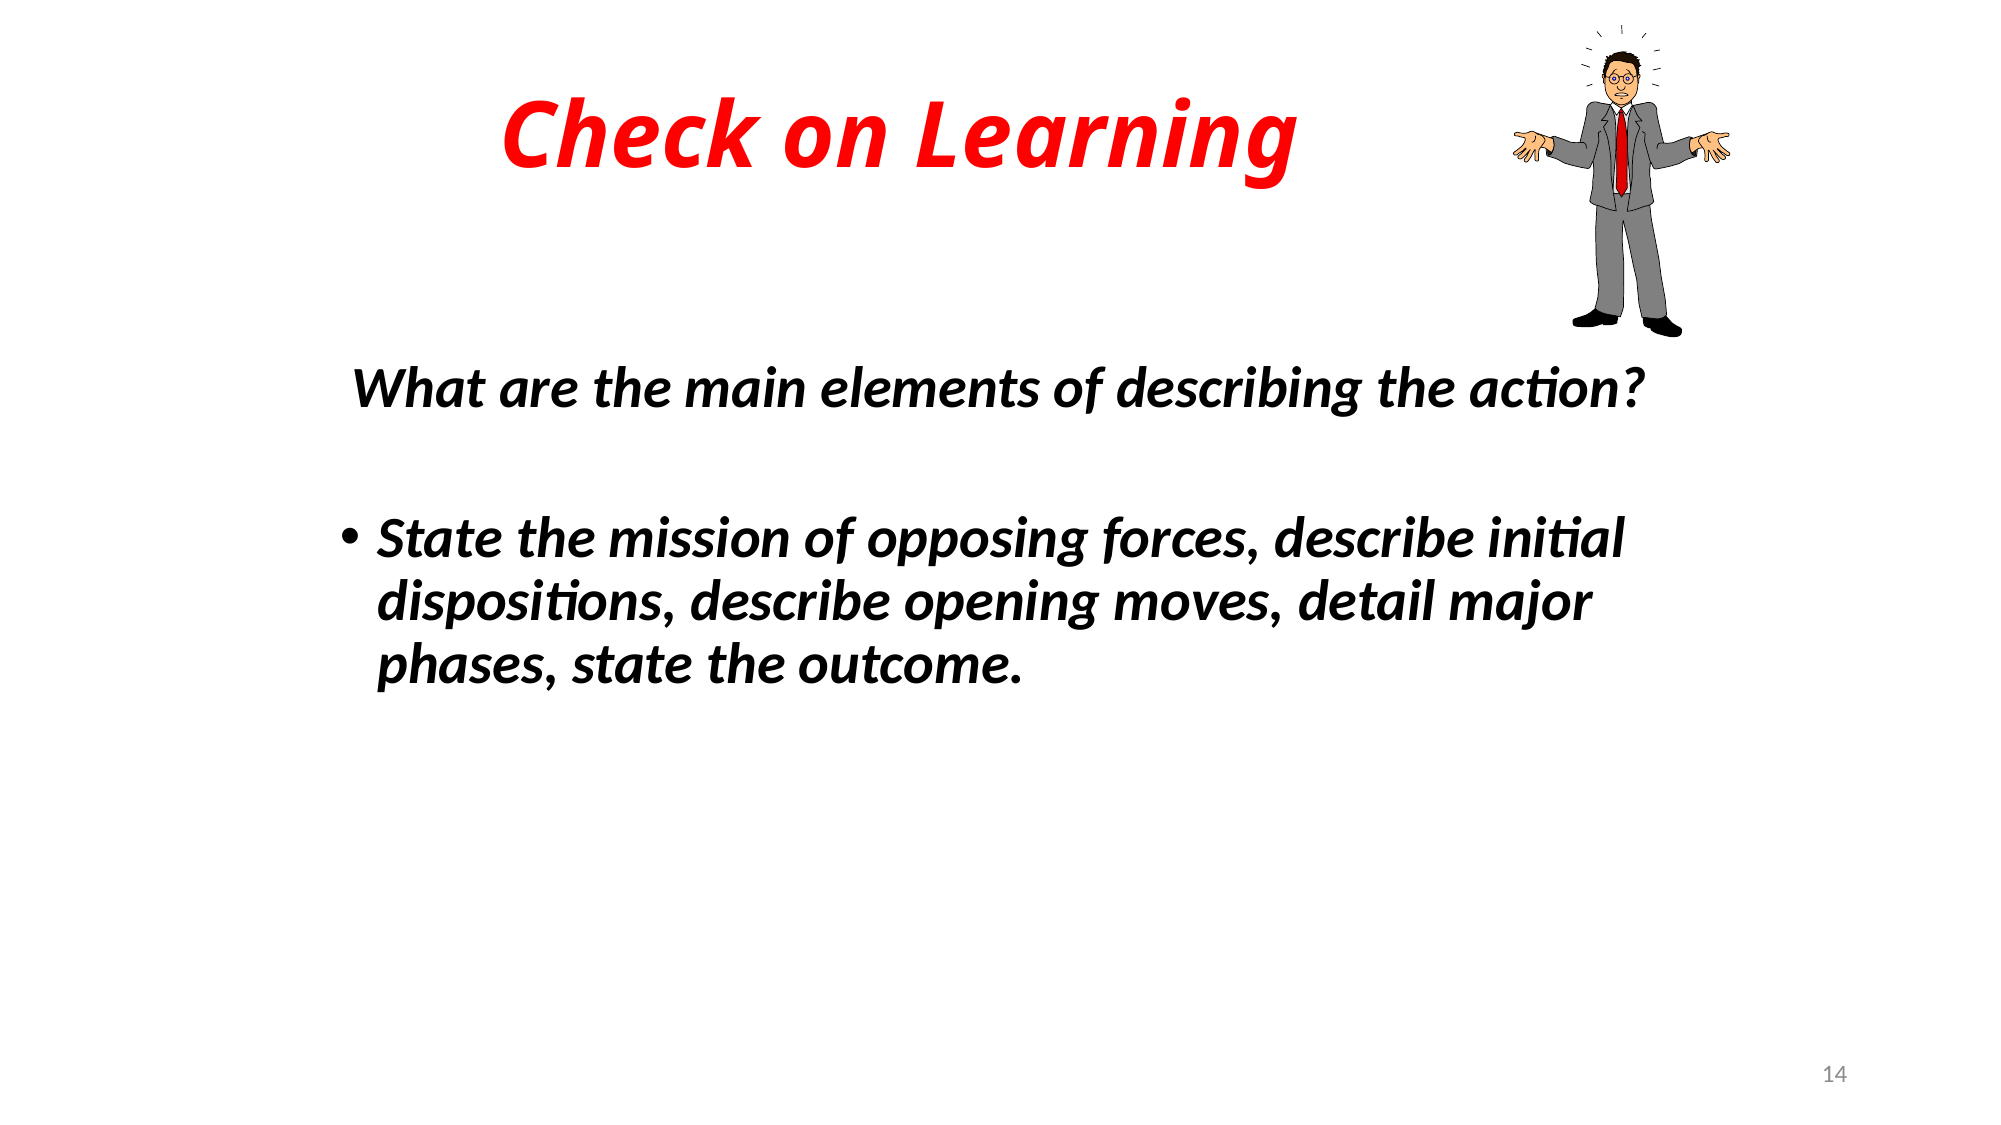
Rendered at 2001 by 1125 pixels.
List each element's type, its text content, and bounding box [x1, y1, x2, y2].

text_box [1512, 24, 1732, 338]
slide_number 14 [1412, 1042, 1863, 1103]
list What are the main elements of describing the action? State the mission of opposing forces, describe initial dispositions, describe opening moves, detail major phases, state the outcome. [324, 350, 1688, 1013]
title Check on Learning [484, 63, 1504, 213]
